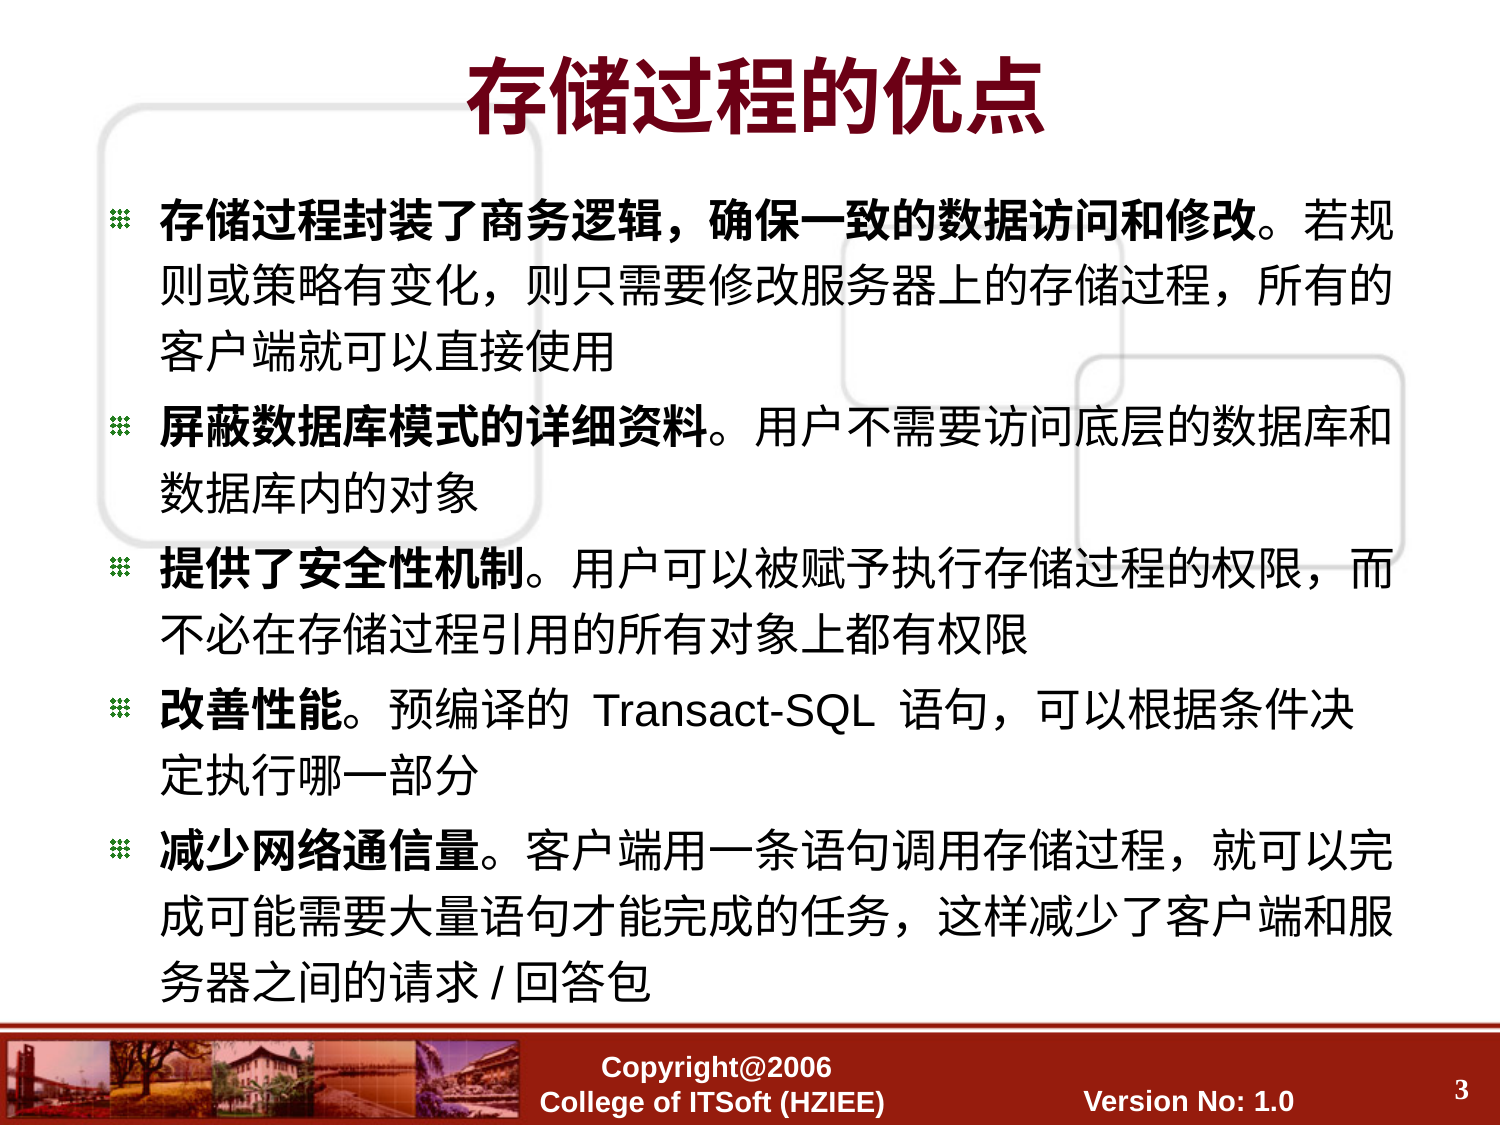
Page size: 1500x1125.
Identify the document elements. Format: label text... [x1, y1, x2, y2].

picture [0, 0, 1500, 1125]
title 存储过程的优点 [360, 42, 1154, 147]
list 存储过程封装了商务逻辑，确保一致的数据访问和修改。若规则或策略有变化，则只需要修改服务器上的存储过程，所有的客户端就可以直接使用 屏蔽数据库模式的详细资料。用户不需要访问底层的数据库和数据库内的对象 提供了安全性机制。用户可以被赋予执行存储过程的权限，而不必在存储过程引用的所有对象上都有权限 改善性能。预编译的 Transact-SQL 语句，可以根据条件决定执行哪一部分 减少网络通信量。客户端用一条语句调用存储过程，就可以完成可能需要大量语句才能完成的任务，这样减少了客户端和服务器之间的请求/回答包 [88, 172, 1412, 1035]
